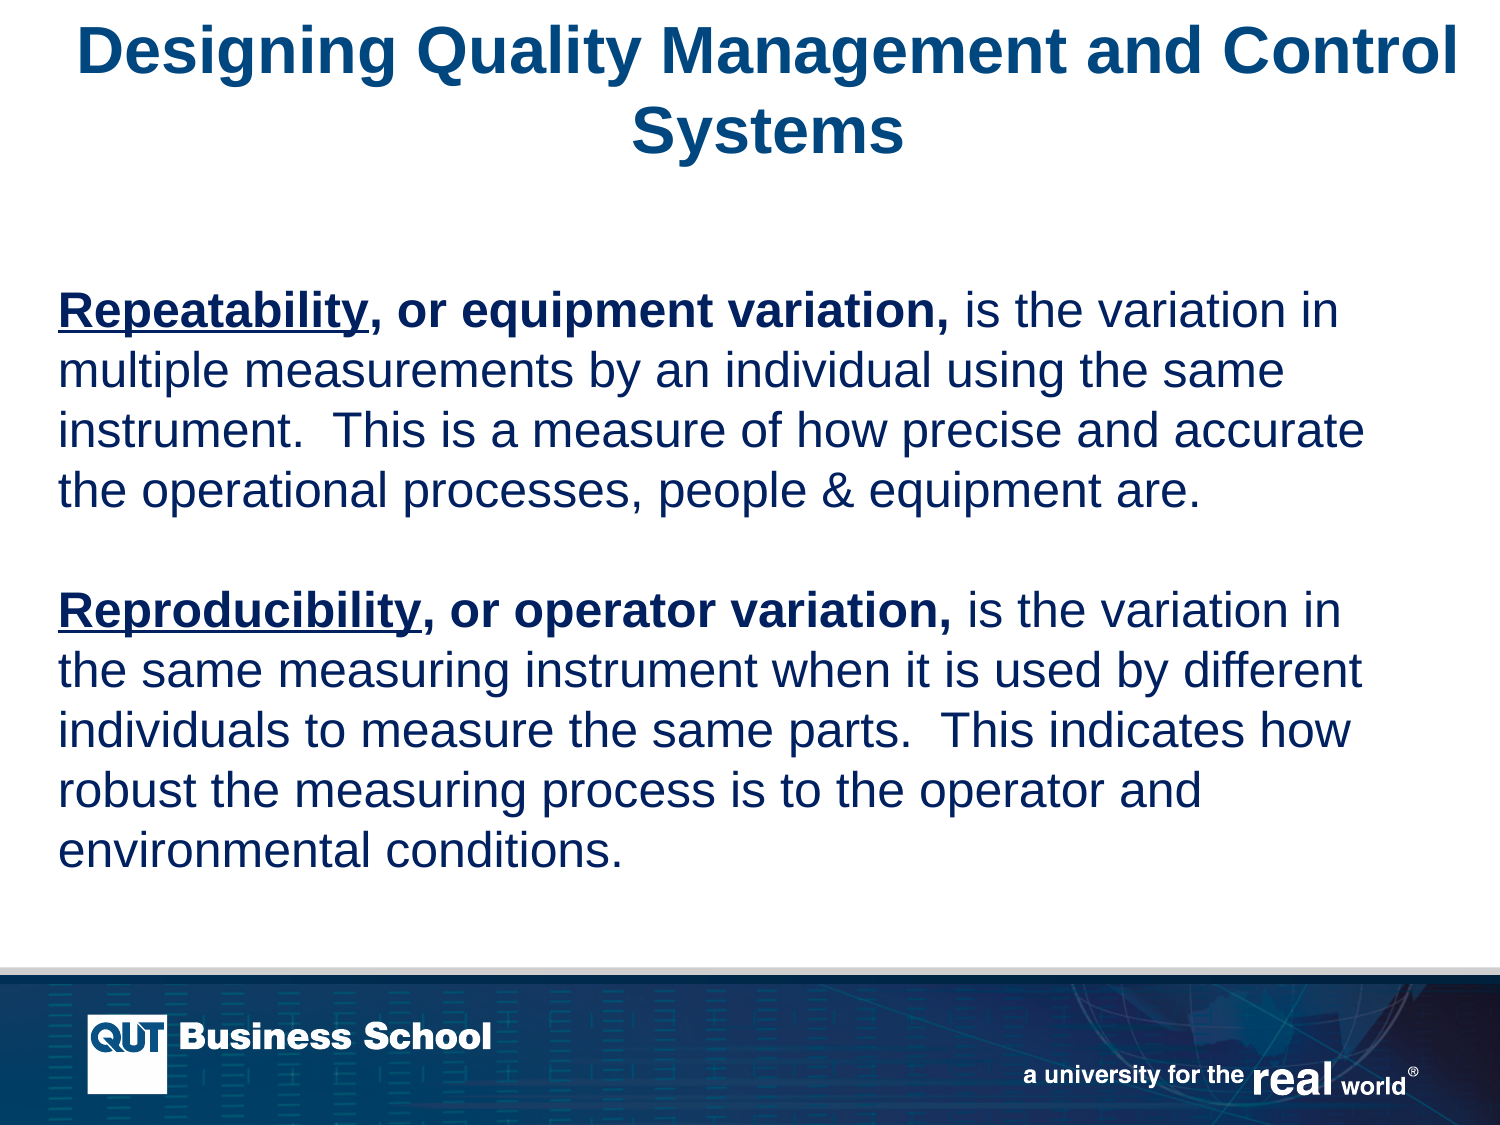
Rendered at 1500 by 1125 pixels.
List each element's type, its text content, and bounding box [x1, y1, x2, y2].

text_box Designing Quality Management and Control Systems [37, 0, 1500, 175]
picture [0, 984, 1500, 1125]
text_box Repeatability, or equipment variation, is the variation in multiple measurements by an individual using the same instrument. This is a measure of how precise and accurate the operational processes, people & equipment are. Reproducibility, or operator variation, is the variation in the same measuring instrument when it is used by different individuals to measure the same parts. This indicates how robust the measuring process is to the operator and environmental conditions. [43, 199, 1431, 885]
